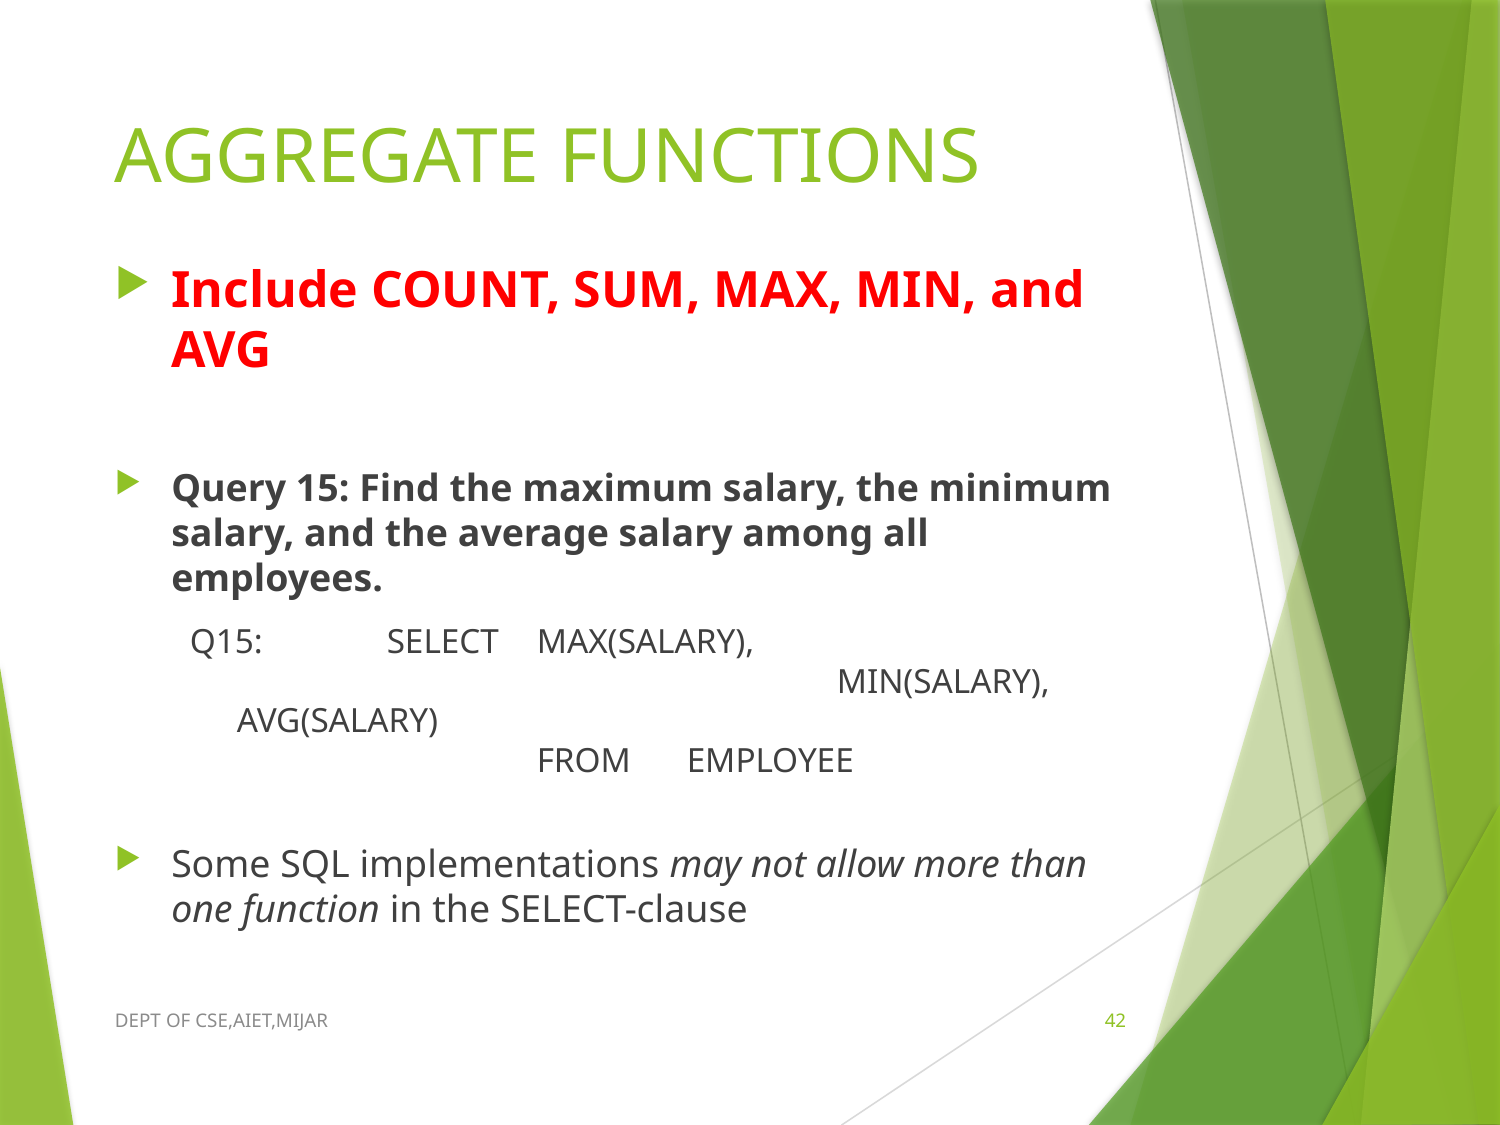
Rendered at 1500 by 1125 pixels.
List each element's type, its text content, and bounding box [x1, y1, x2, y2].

list Include COUNT, SUM, MAX, MIN, and AVG Query 15: Find the maximum salary, the minimum salary, and the average salary among all employees. Q15: SELECT MAX(SALARY), MIN(SALARY), AVG(SALARY) FROM EMPLOYEE Some SQL implementations may not allow more than one function in the SELECT-clause [99, 249, 1142, 991]
slide_number 42 [1057, 991, 1142, 1051]
title AGGREGATE FUNCTIONS [99, 99, 1142, 249]
footer DEPT OF CSE,AIET,MIJAR [99, 991, 859, 1051]
